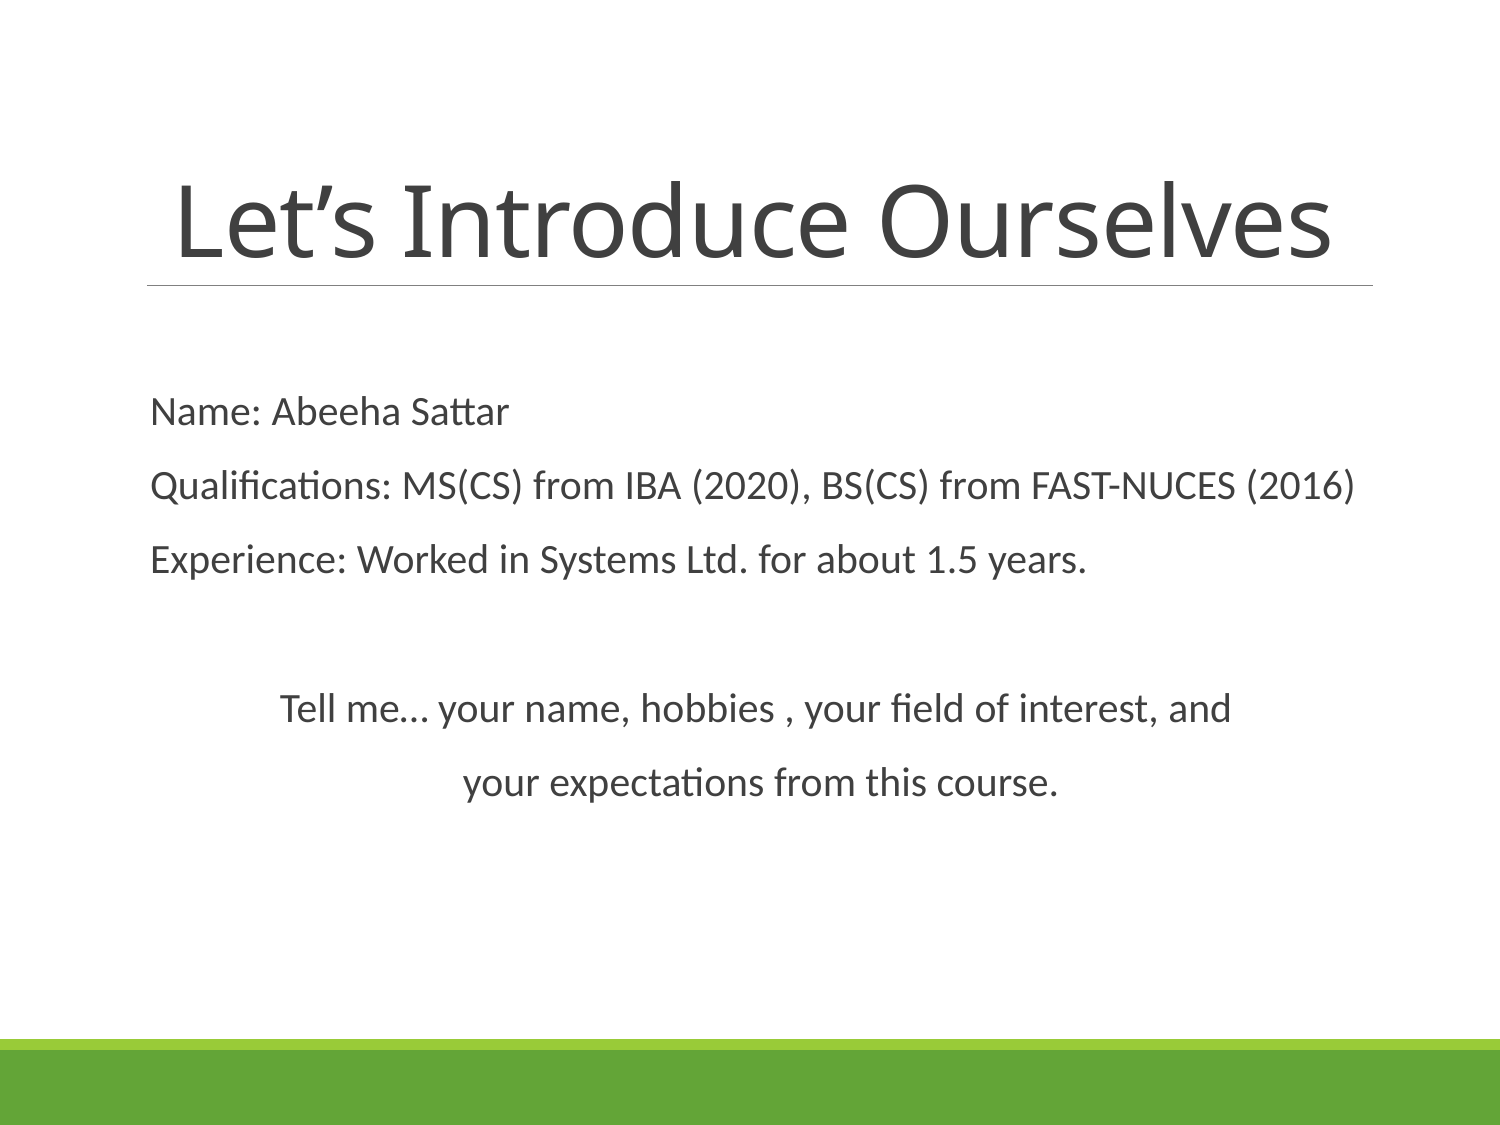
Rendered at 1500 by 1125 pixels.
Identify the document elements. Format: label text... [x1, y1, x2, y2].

title Let’s Introduce Ourselves [135, 47, 1373, 285]
list Name: Abeeha Sattar Qualifications: MS(CS) from IBA (2020), BS(CS) from FAST-NUCES (2016) Experience: Worked in Systems Ltd. for about 1.5 years. Tell me… your name, hobbies , your field of interest, and your expectations from this course. [135, 302, 1373, 963]
